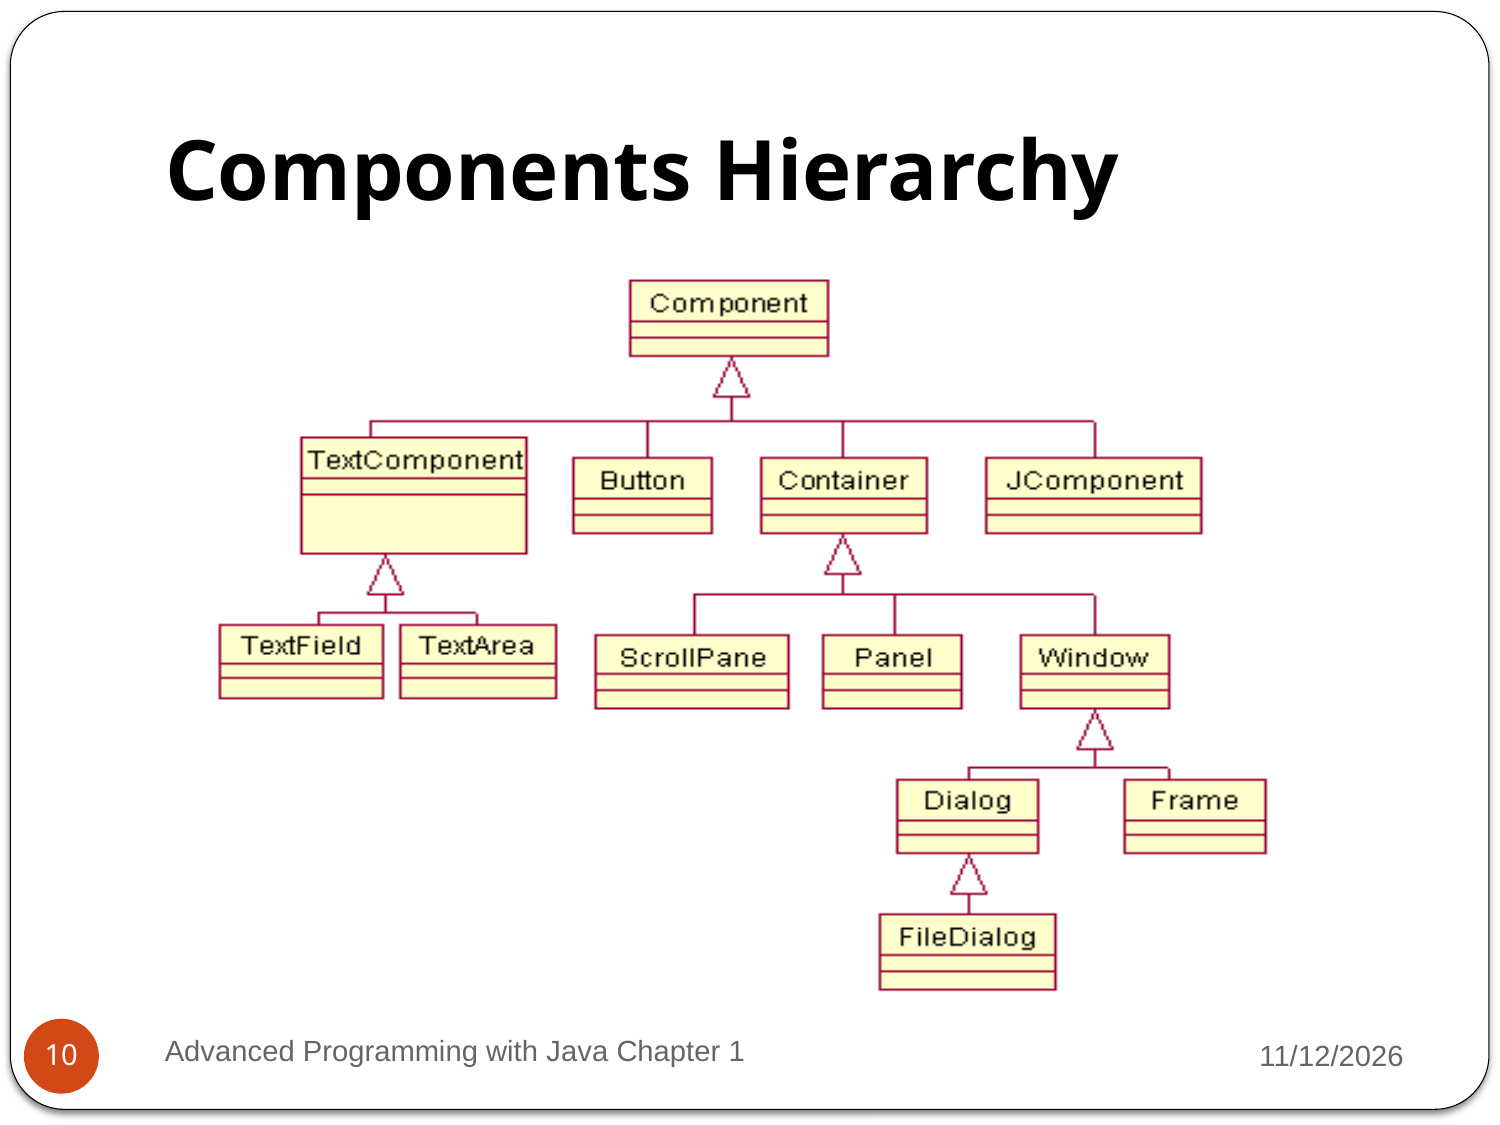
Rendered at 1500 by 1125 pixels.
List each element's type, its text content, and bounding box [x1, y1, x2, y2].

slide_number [1012, 1015, 1419, 1094]
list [212, 274, 1276, 1035]
footer Advanced Programming with Java Chapter 1 [150, 1012, 800, 1088]
slide_number 10 [23, 1018, 99, 1094]
title Components Hierarchy [149, 44, 1426, 233]
